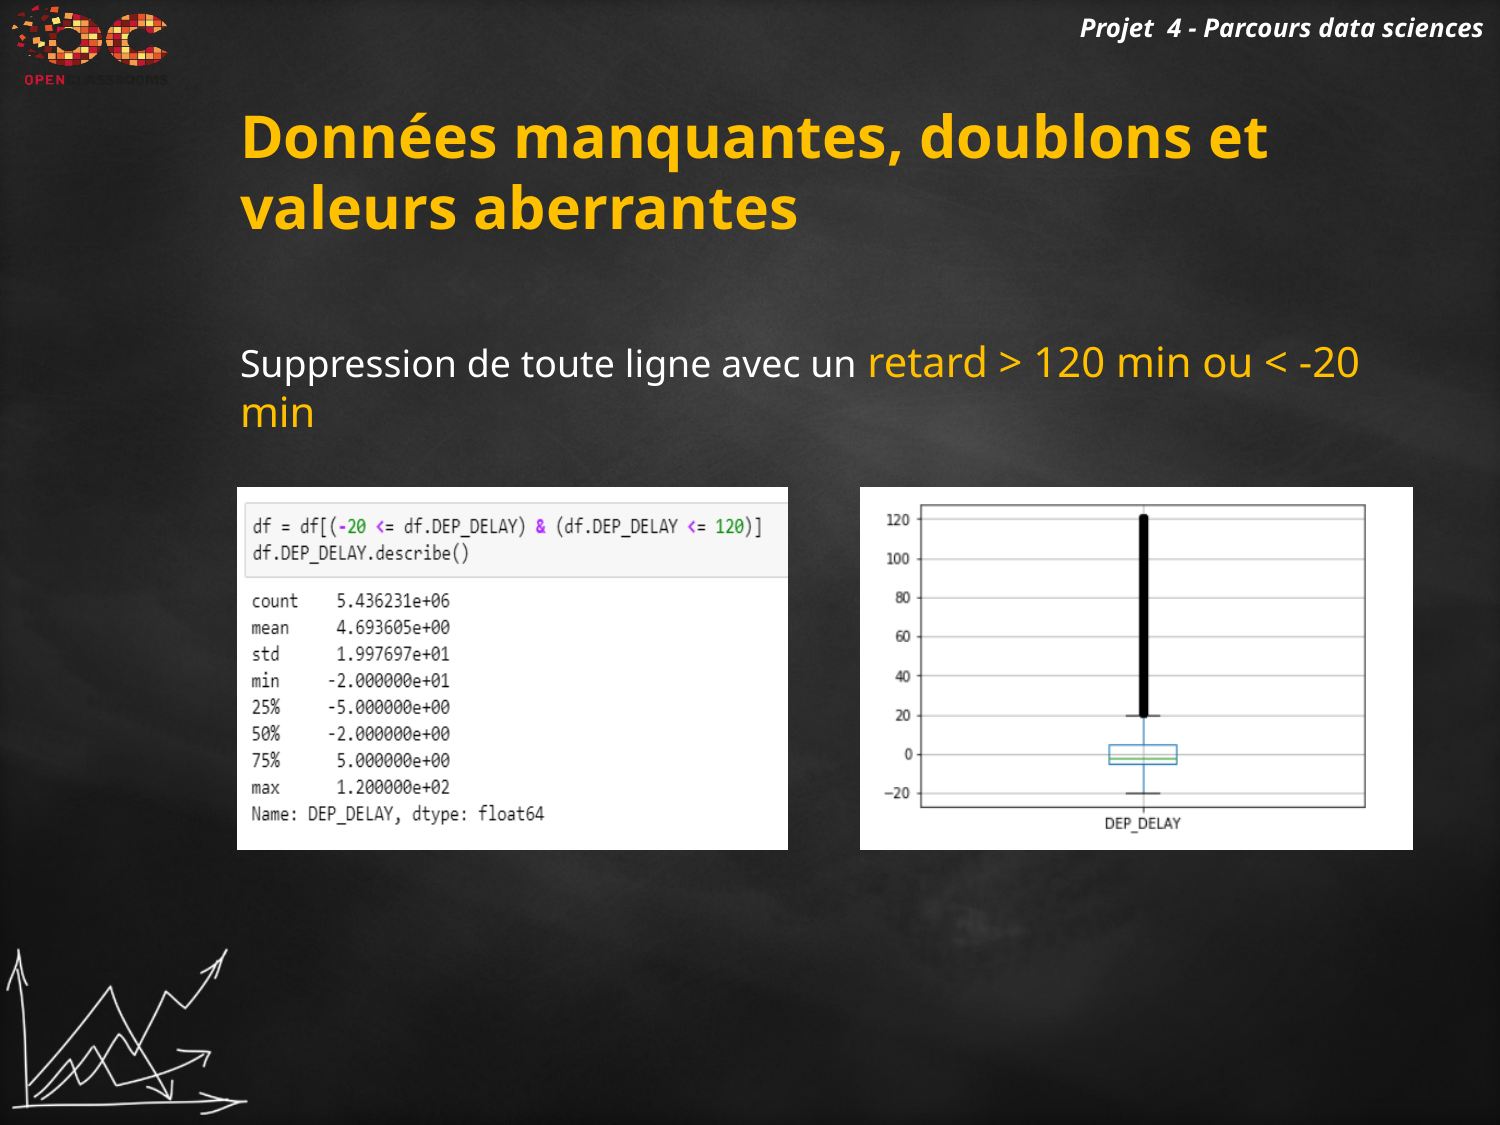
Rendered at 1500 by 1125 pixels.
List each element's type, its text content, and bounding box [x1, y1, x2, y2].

list Suppression de toute ligne avec un retard > 120 min ou < -20 min [225, 275, 1424, 1050]
picture [0, 0, 1500, 1125]
text_box Projet 4 - Parcours data sciences [999, 3, 1500, 50]
title Données manquantes, doublons et valeurs aberrantes [225, 89, 1424, 250]
